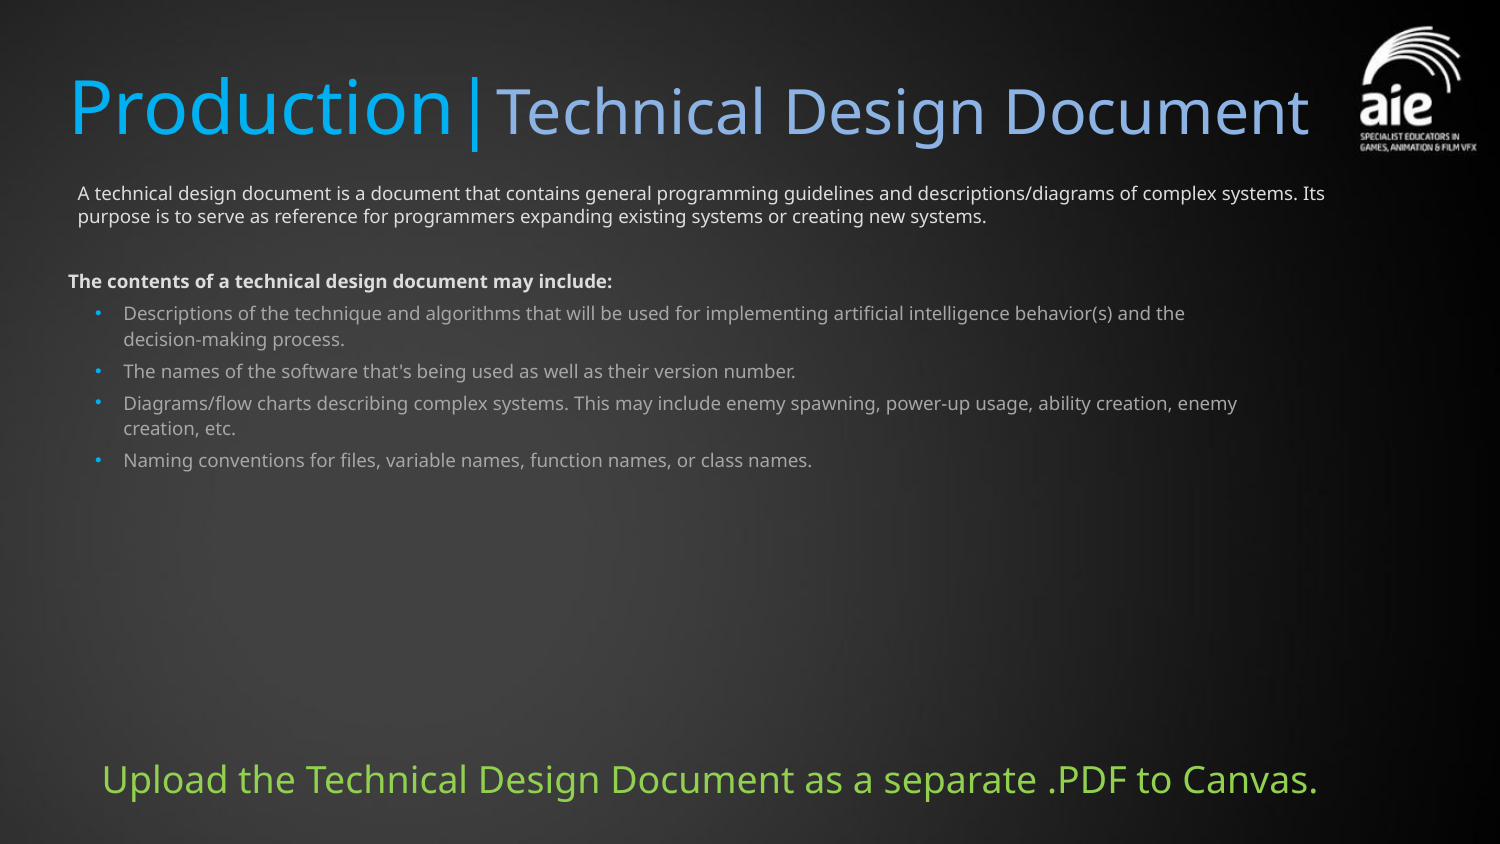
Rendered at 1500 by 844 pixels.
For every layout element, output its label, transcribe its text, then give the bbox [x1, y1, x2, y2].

list The contents of a technical design document may include: Descriptions of the technique and algorithms that will be used for implementing artificial intelligence behavior(s) and the decision-making process. The names of the software that's being used as well as their version number. Diagrams/flow charts describing complex systems. This may include enemy spawning, power-up usage, ability creation, enemy creation, etc. Naming conventions for files, variable names, function names, or class names. [53, 259, 1257, 703]
title Production|Technical Design Document [53, 33, 1426, 175]
text_box Upload the Technical Design Document as a separate .PDF to Canvas. [34, 703, 1387, 844]
text_box A technical design document is a document that contains general programming guidelines and descriptions/diagrams of complex systems. Its purpose is to serve as reference for programmers expanding existing systems or creating new systems. [62, 174, 1359, 223]
picture [0, 0, 1500, 844]
